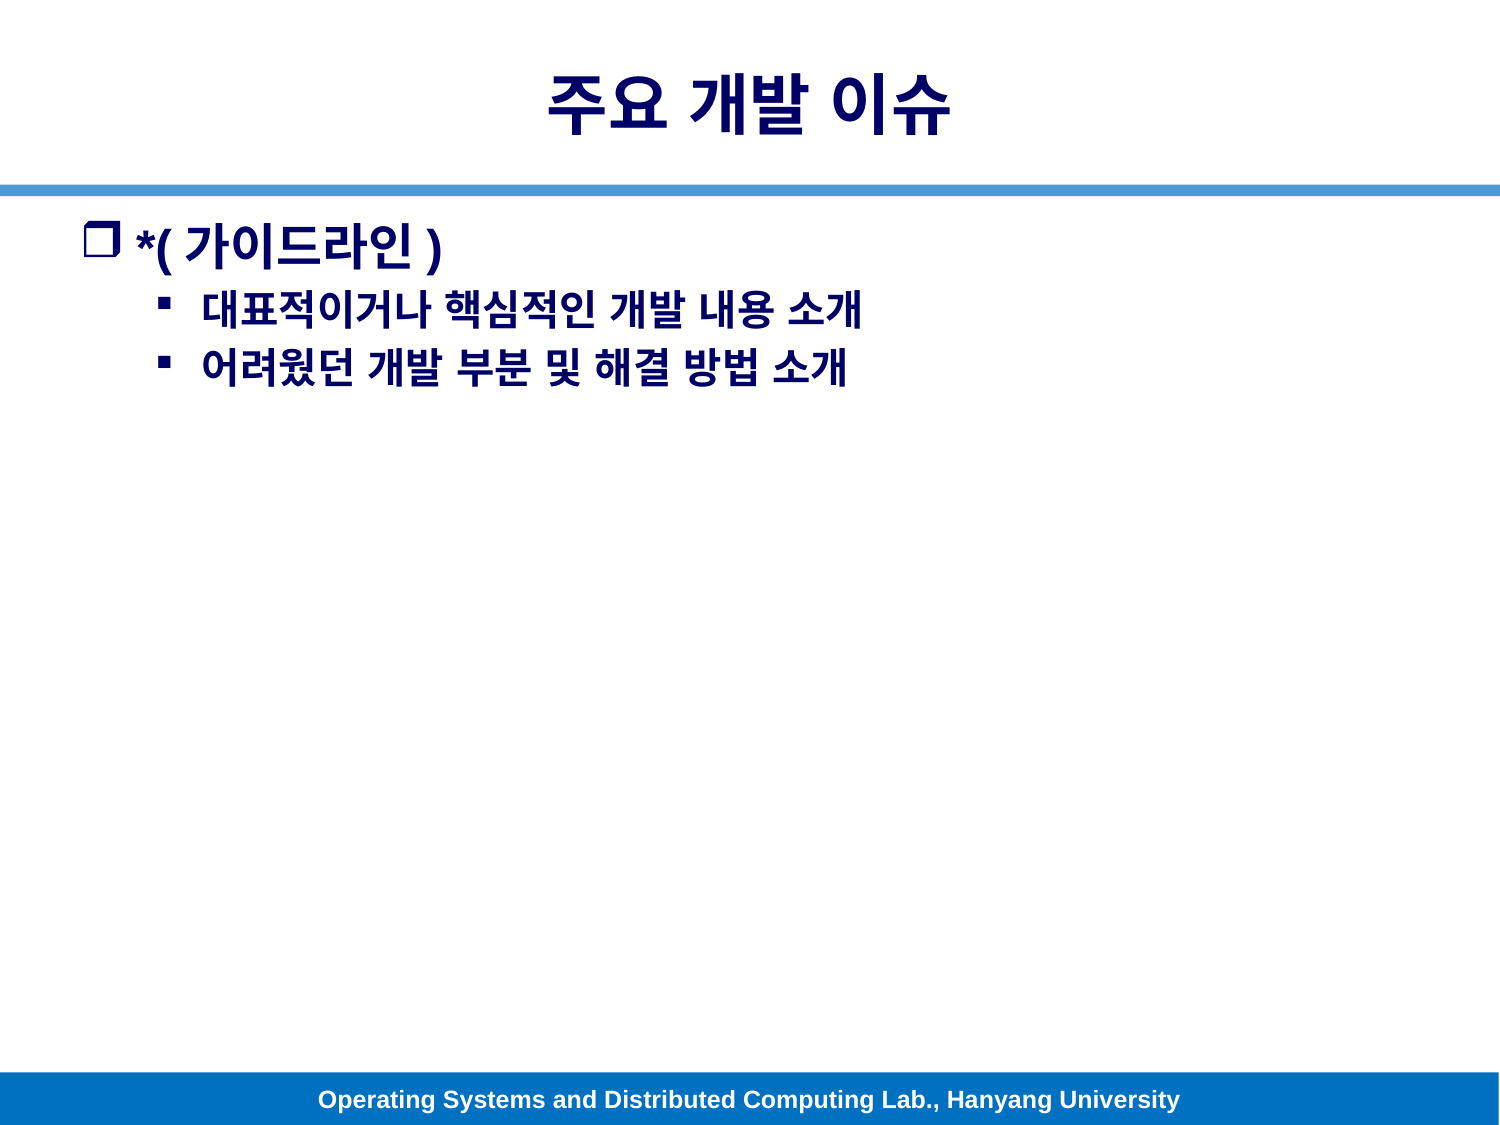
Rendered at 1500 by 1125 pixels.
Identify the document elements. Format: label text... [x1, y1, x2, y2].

list *(가이드라인) 대표적이거나 핵심적인 개발 내용 소개 어려웠던 개발 부분 및 해결 방법 소개 [64, 208, 1442, 1035]
title 주요 개발 이슈 [62, 21, 1438, 185]
